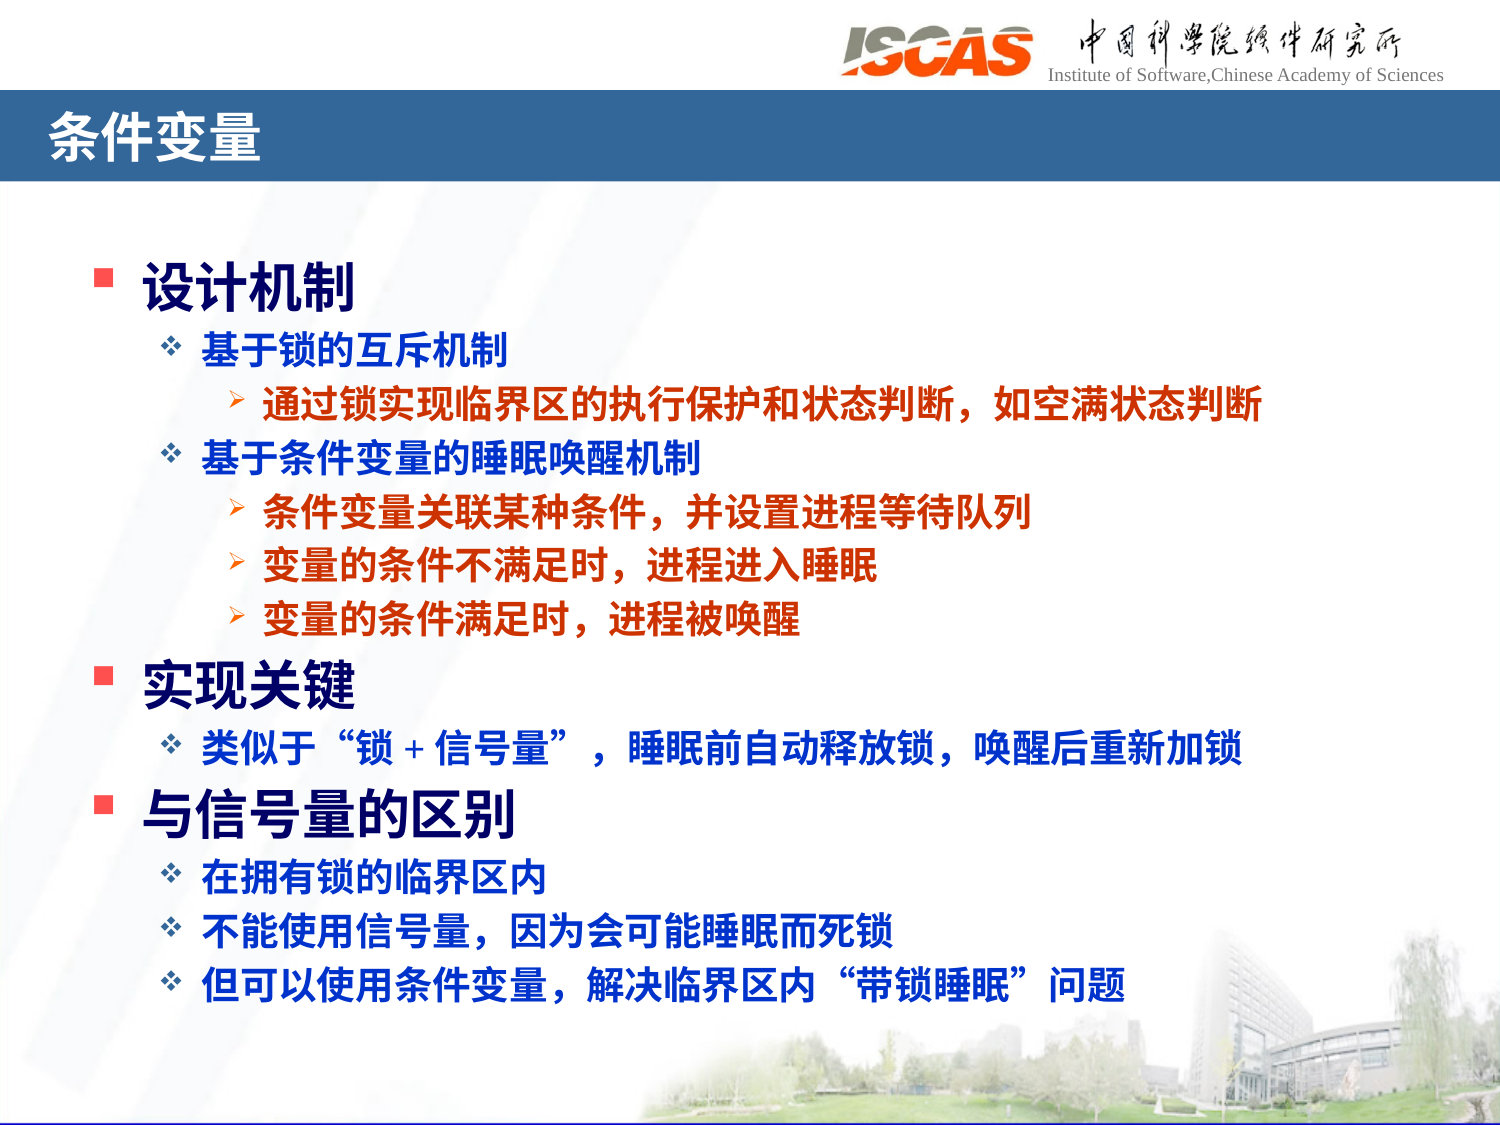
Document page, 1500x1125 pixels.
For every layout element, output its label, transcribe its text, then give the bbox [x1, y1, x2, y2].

title 条件变量 [0, 89, 1500, 182]
picture [0, 182, 1500, 1125]
picture [1077, 15, 1402, 71]
picture [837, 18, 1045, 87]
list 设计机制 基于锁的互斥机制 通过锁实现临界区的执行保护和状态判断，如空满状态判断 基于条件变量的睡眠唤醒机制 条件变量关联某种条件，并设置进程等待队列 变量的条件不满足时，进程进入睡眠 变量的条件满足时，进程被唤醒 实现关键 类似于“锁+信号量”，睡眠前自动释放锁，唤醒后重新加锁 与信号量的区别 在拥有锁的临界区内 不能使用信号量，因为会可能睡眠而死锁 但可以使用条件变量，解决临界区内“带锁睡眠”问题 [73, 246, 1427, 1054]
